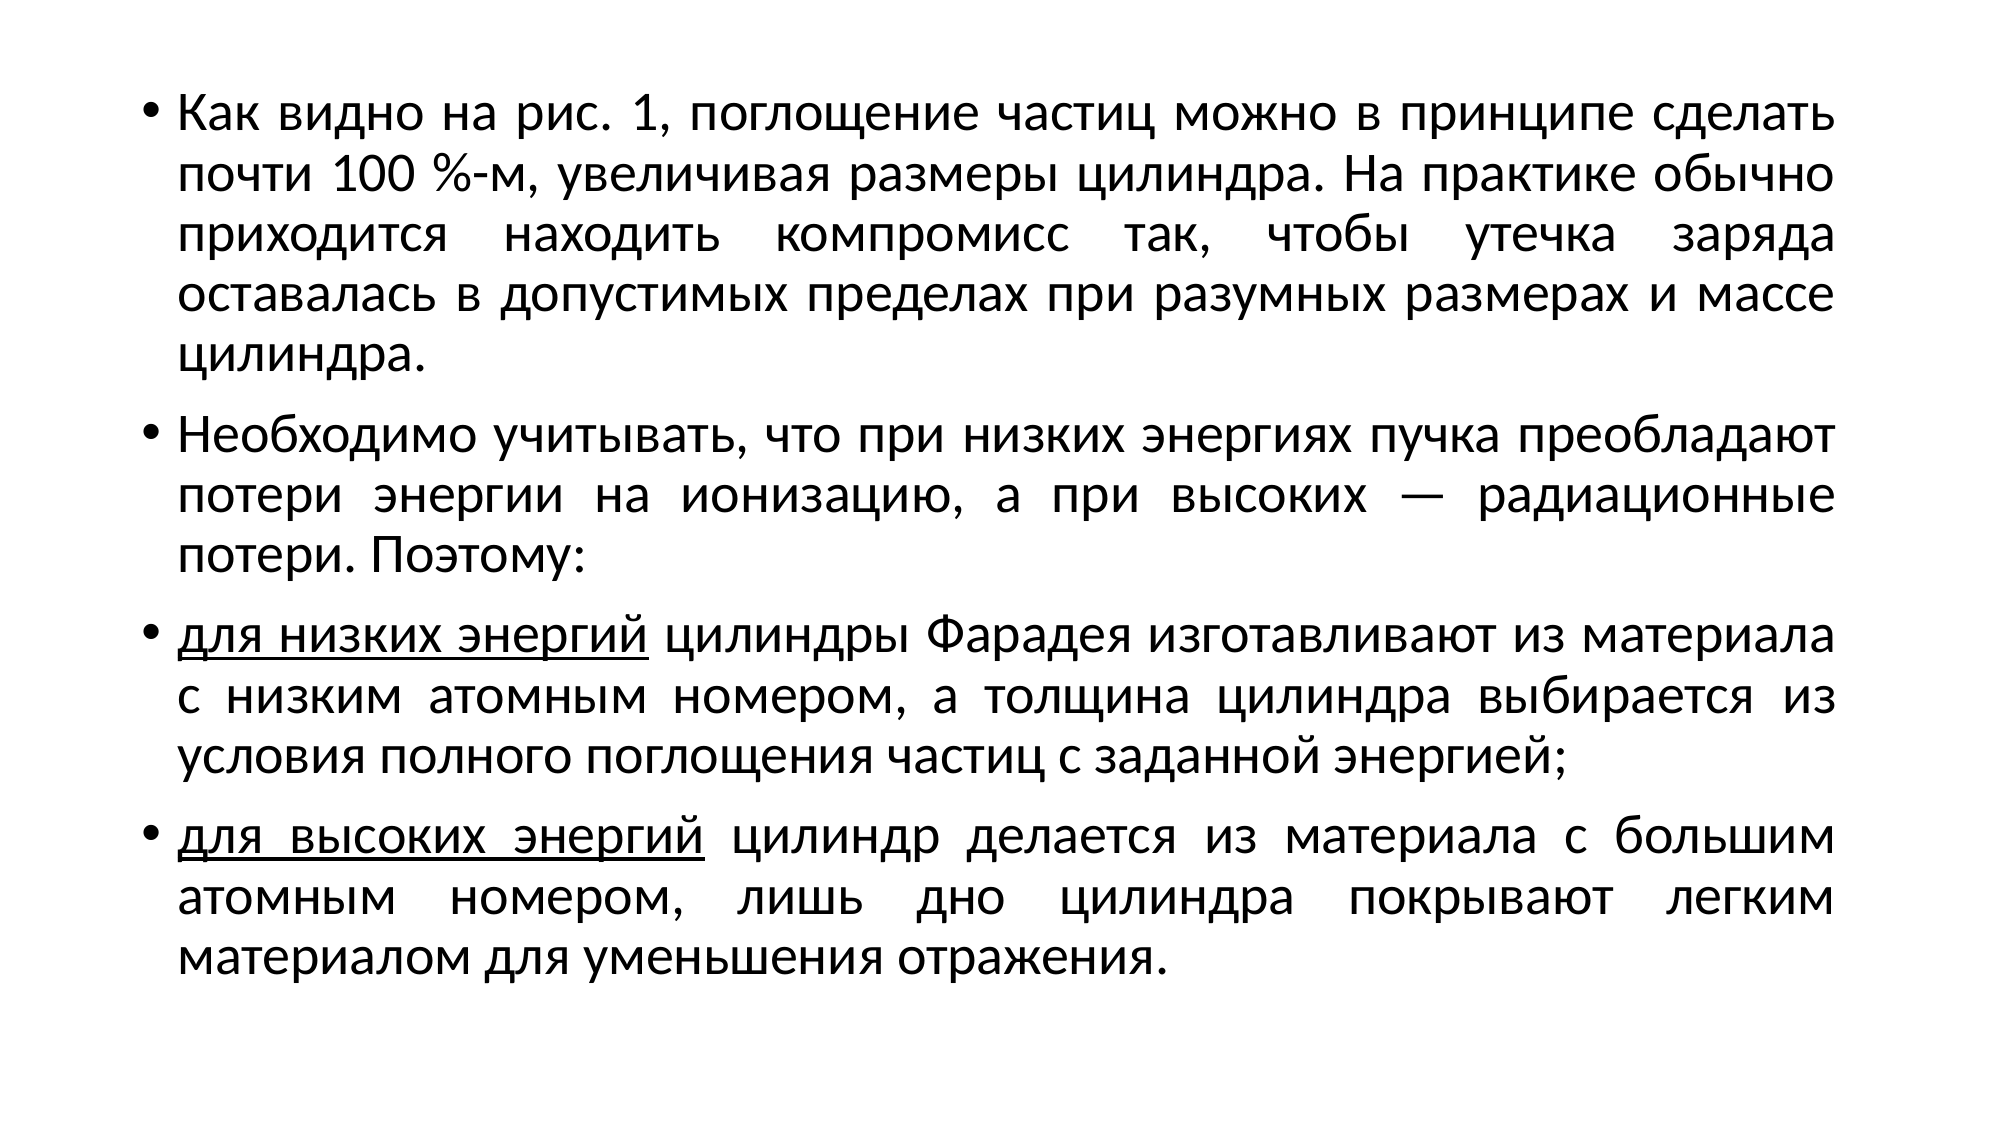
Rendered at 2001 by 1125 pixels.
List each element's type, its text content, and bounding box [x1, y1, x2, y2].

list Как видно на рис. 1, поглощение частиц можно в принципе сделать почти 100 %-м, увеличивая размеры цилиндра. На практике обычно приходится находить компромисс так, чтобы утечка заряда оставалась в допустимых пределах при разумных размерах и массе цилиндра. Необходимо учитывать, что при низких энергиях пучка преобладают потери энергии на ионизацию, а при высоких — радиационные потери. Поэтому: для низких энергий цилиндры Фарадея изготавливают из материала с низким атомным номером, а толщина цилиндра выбирается из условия полного поглощения частиц с заданной энергией; для высоких энергий цилиндр делается из материала с большим атомным номером, лишь дно цилиндра покрывают легким материалом для уменьшения отражения. [126, 75, 1852, 1052]
